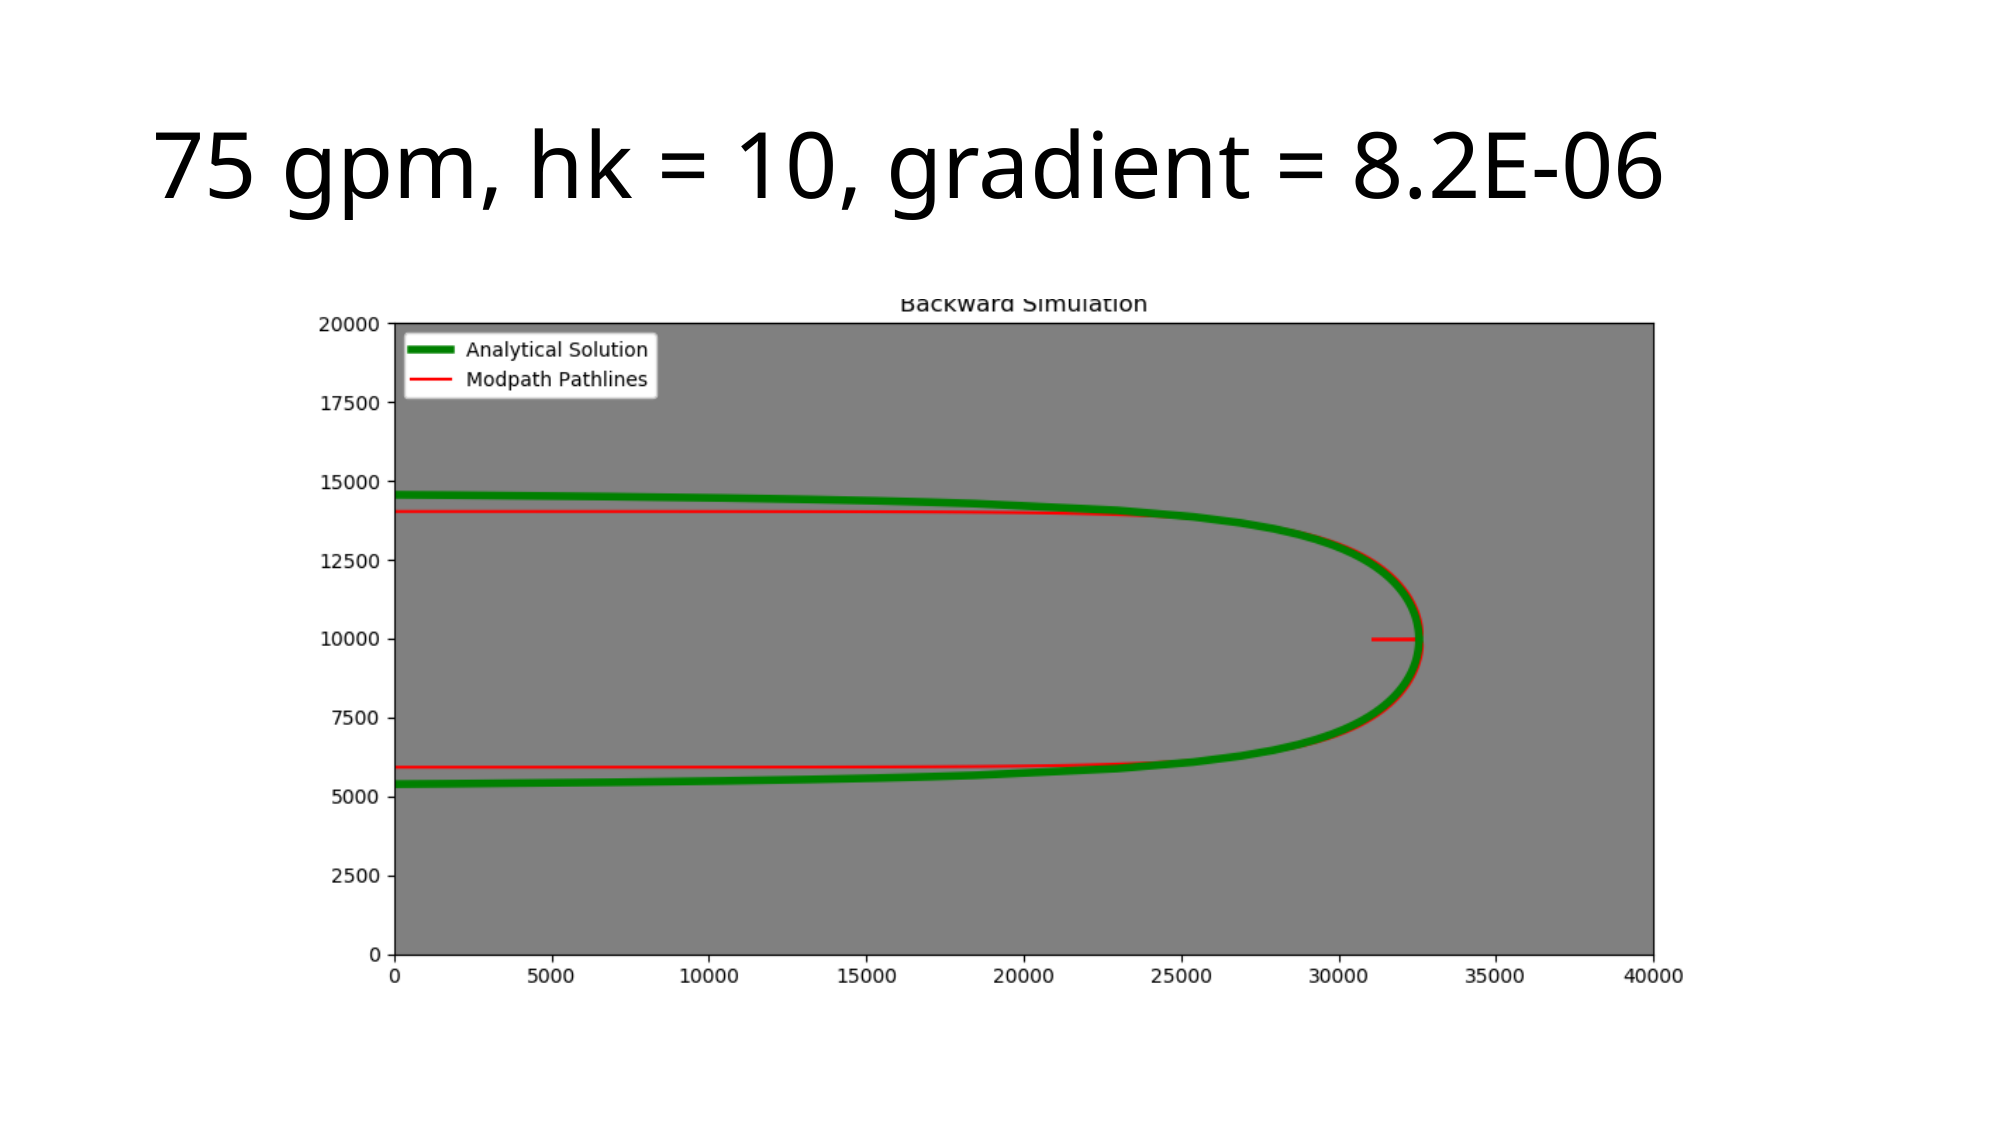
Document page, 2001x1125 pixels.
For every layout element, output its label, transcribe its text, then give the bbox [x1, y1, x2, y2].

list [302, 299, 1697, 1014]
title 75 gpm, hk = 10, gradient = 8.2E-06 [137, 59, 1863, 278]
